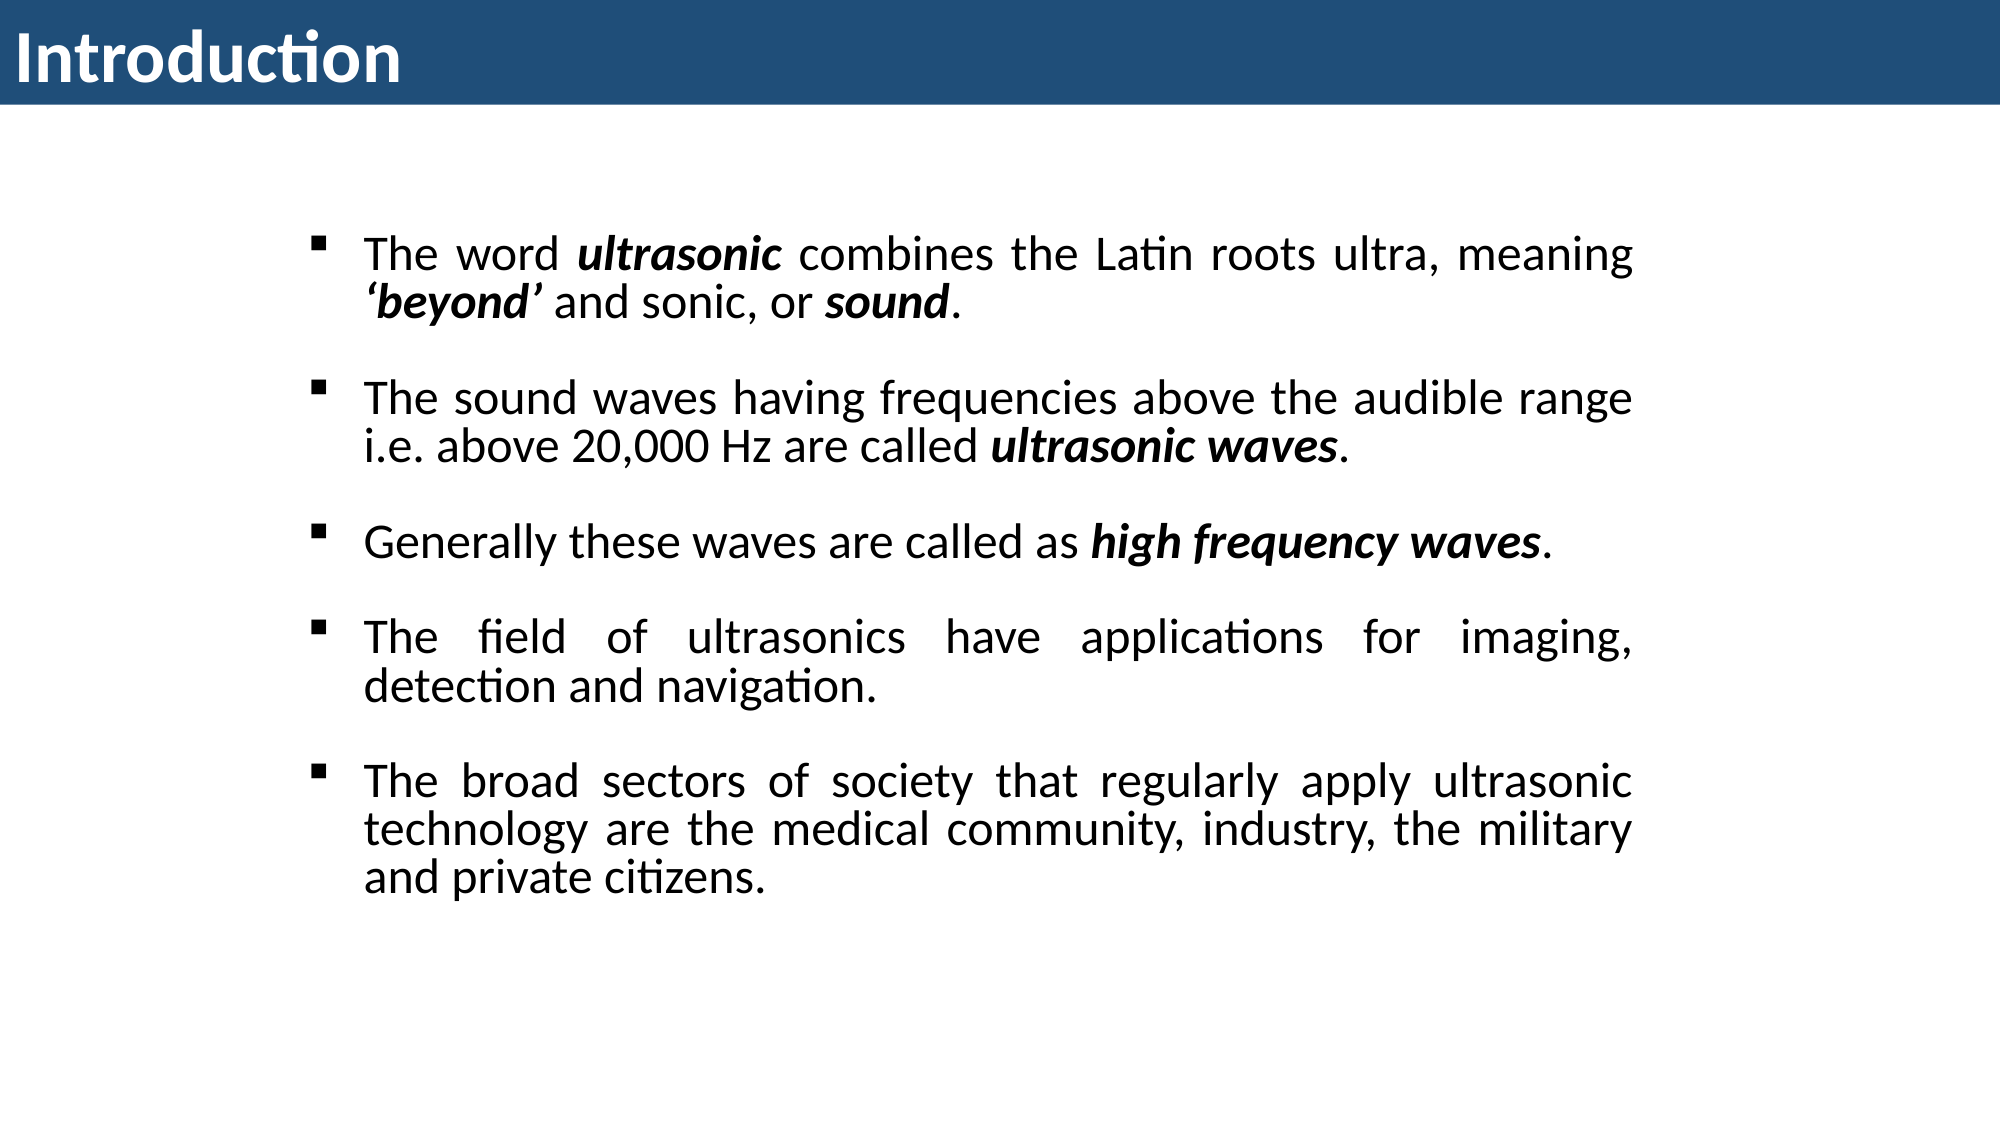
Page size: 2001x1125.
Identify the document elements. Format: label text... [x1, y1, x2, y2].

text_box Introduction [0, 0, 2000, 105]
text_box The word ultrasonic combines the Latin roots ultra, meaning ‘beyond’ and sonic, or sound. The sound waves having frequencies above the audible range i.e. above 20,000 Hz are called ultrasonic waves. Generally these waves are called as high frequency waves. The field of ultrasonics have applications for imaging, detection and navigation. The broad sectors of society that regularly apply ultrasonic technology are the medical community, industry, the military and private citizens. [292, 224, 1649, 911]
